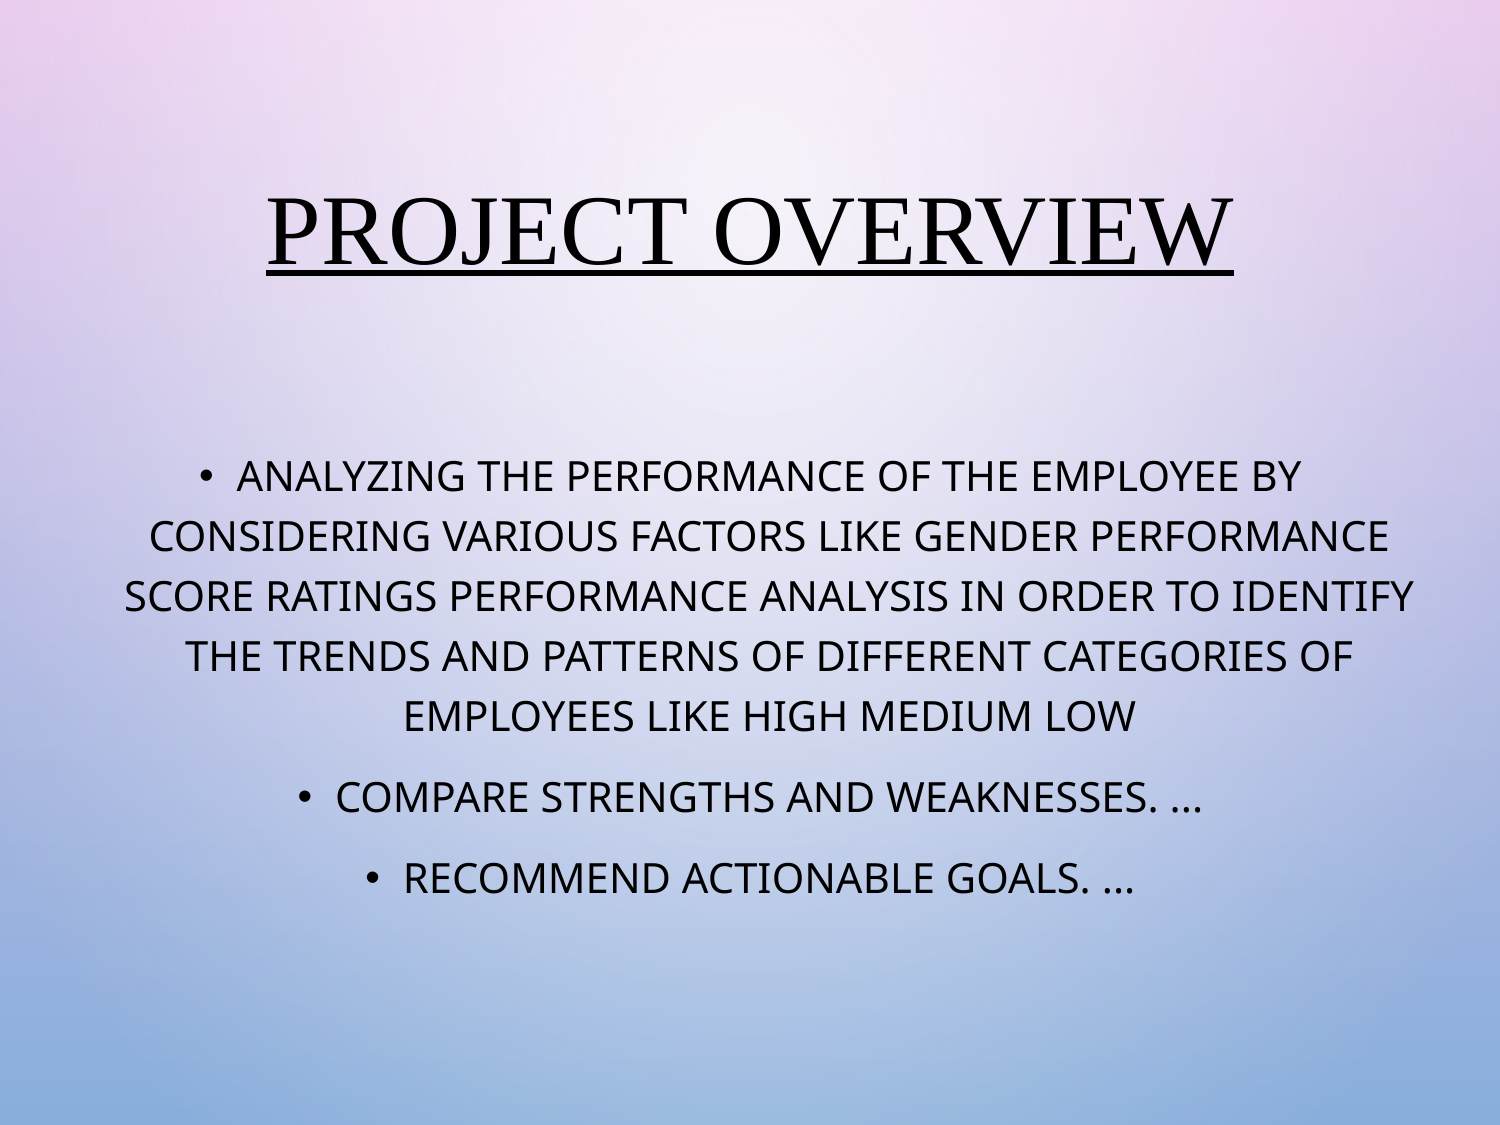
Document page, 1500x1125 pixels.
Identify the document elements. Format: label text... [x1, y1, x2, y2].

list Analyzing the performance of the employee by considering various factors like gender performance score ratings performance analysis in order to identify the Trends and patterns of different categories of employees like high medium low Compare strengths and weaknesses. ... Recommend actionable goals. ... [53, 432, 1449, 1125]
title PROJECt OVERVIEW [112, 101, 1388, 364]
text_box By comparing the performance of the employees the number of employees are higher in number average performance by employee by giving them different levels of task based on their performance and the work……. we need to motivate them for the better outcome…. [0, 0, 1500, 615]
